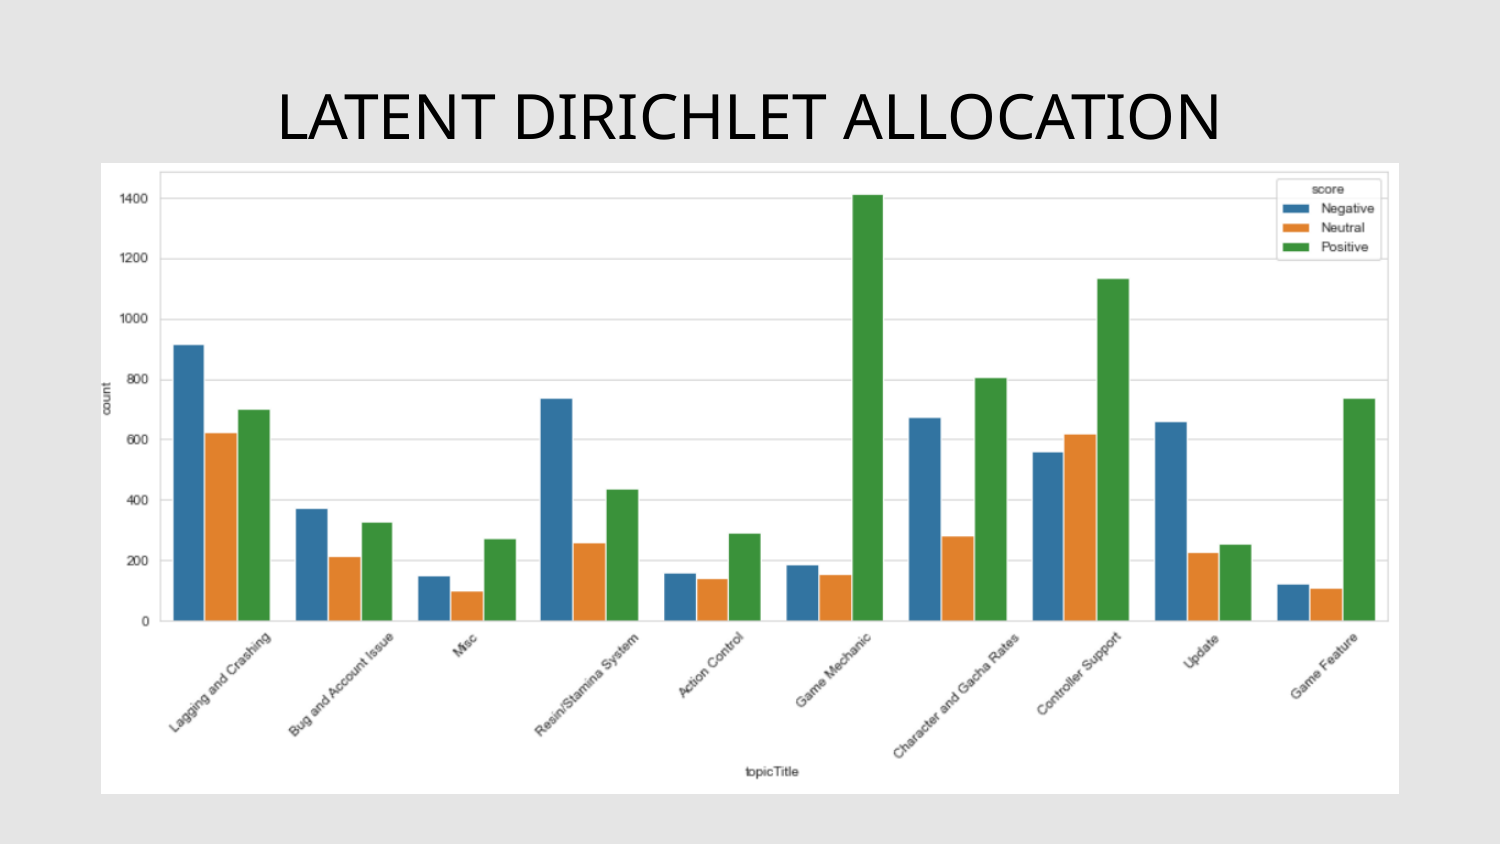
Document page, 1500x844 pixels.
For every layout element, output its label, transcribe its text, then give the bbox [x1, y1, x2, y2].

picture [0, 0, 1500, 844]
title LATENT DIRICHLET ALLOCATION [81, 62, 1418, 164]
